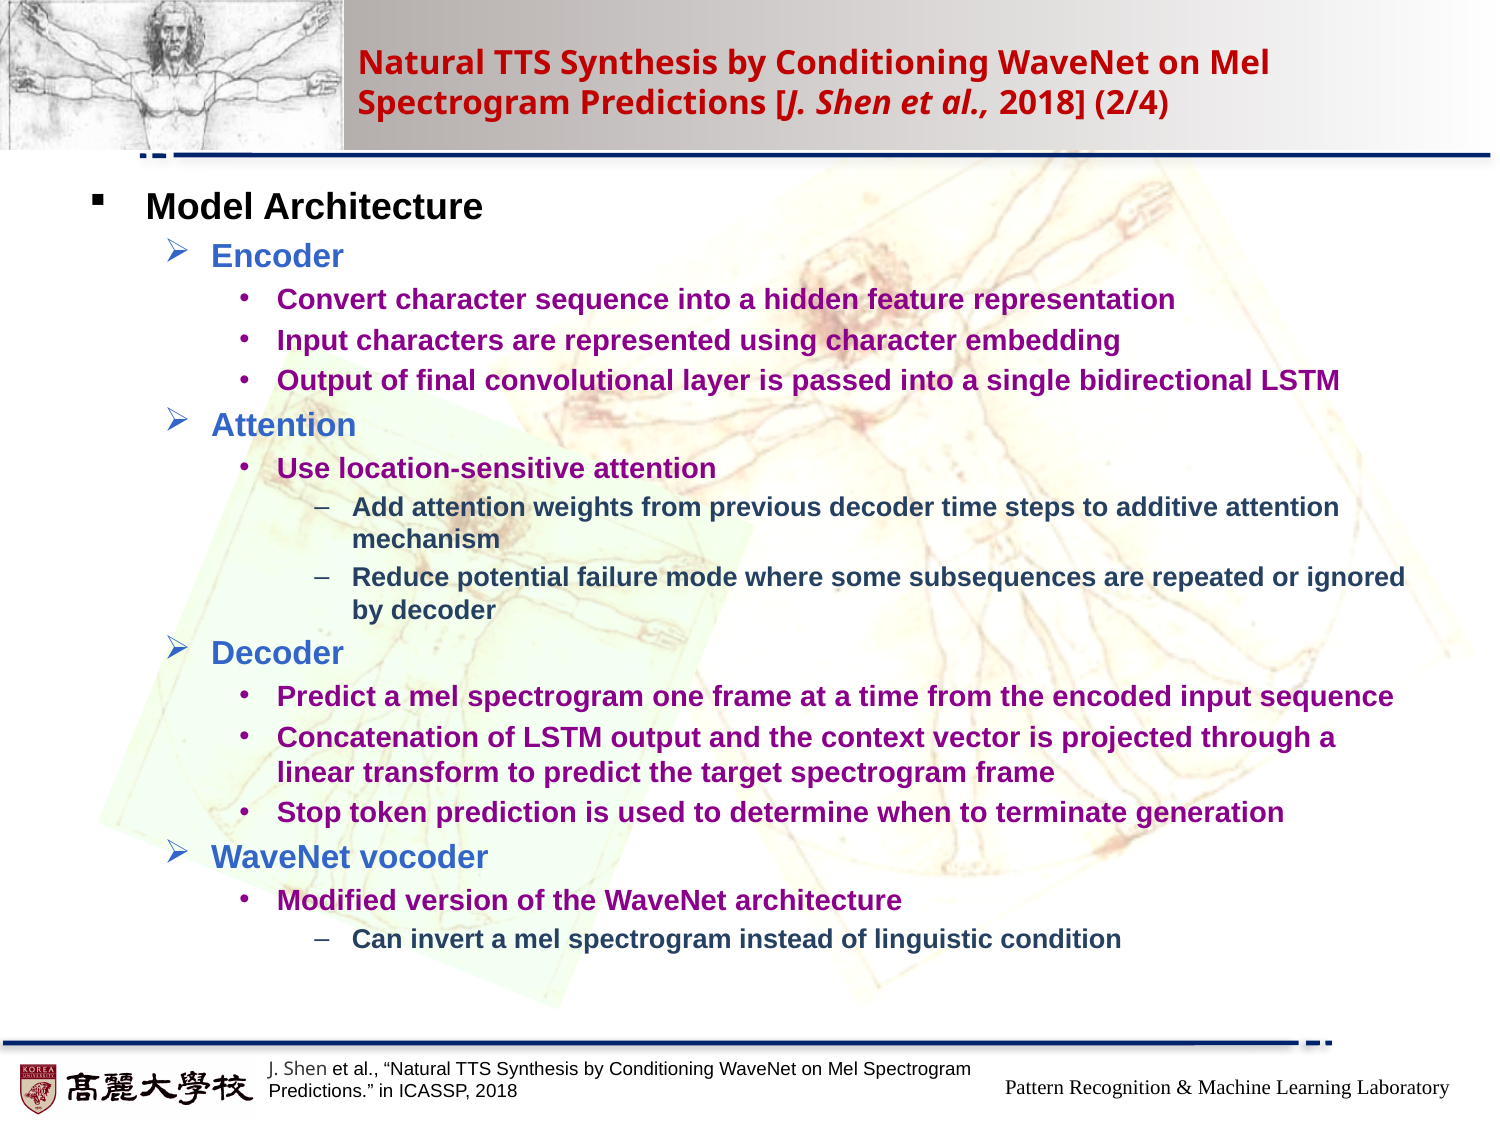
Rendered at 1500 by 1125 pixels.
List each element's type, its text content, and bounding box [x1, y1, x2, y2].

list Model Architecture Encoder Convert character sequence into a hidden feature representation Input characters are represented using character embedding Output of final convolutional layer is passed into a single bidirectional LSTM Attention Use location-sensitive attention Add attention weights from previous decoder time steps to additive attention mechanism Reduce potential failure mode where some subsequences are repeated or ignored by decoder Decoder Predict a mel spectrogram one frame at a time from the encoded input sequence Concatenation of LSTM output and the context vector is projected through a linear transform to predict the target spectrogram frame Stop token prediction is used to determine when to terminate generation WaveNet vocoder Modified version of the WaveNet architecture Can invert a mel spectrogram instead of linguistic condition [74, 174, 1425, 1031]
text_box J. Shen et al., “Natural TTS Synthesis by Conditioning WaveNet on Mel Spectrogram Predictions.” in ICASSP, 2018 [253, 1049, 1034, 1110]
title Natural TTS Synthesis by Conditioning WaveNet on Mel Spectrogram Predictions [J. Shen et al., 2018] (2/4) [342, 75, 1489, 141]
picture [20, 1057, 258, 1121]
picture [0, 75, 344, 150]
text_box [0, 0, 1500, 75]
